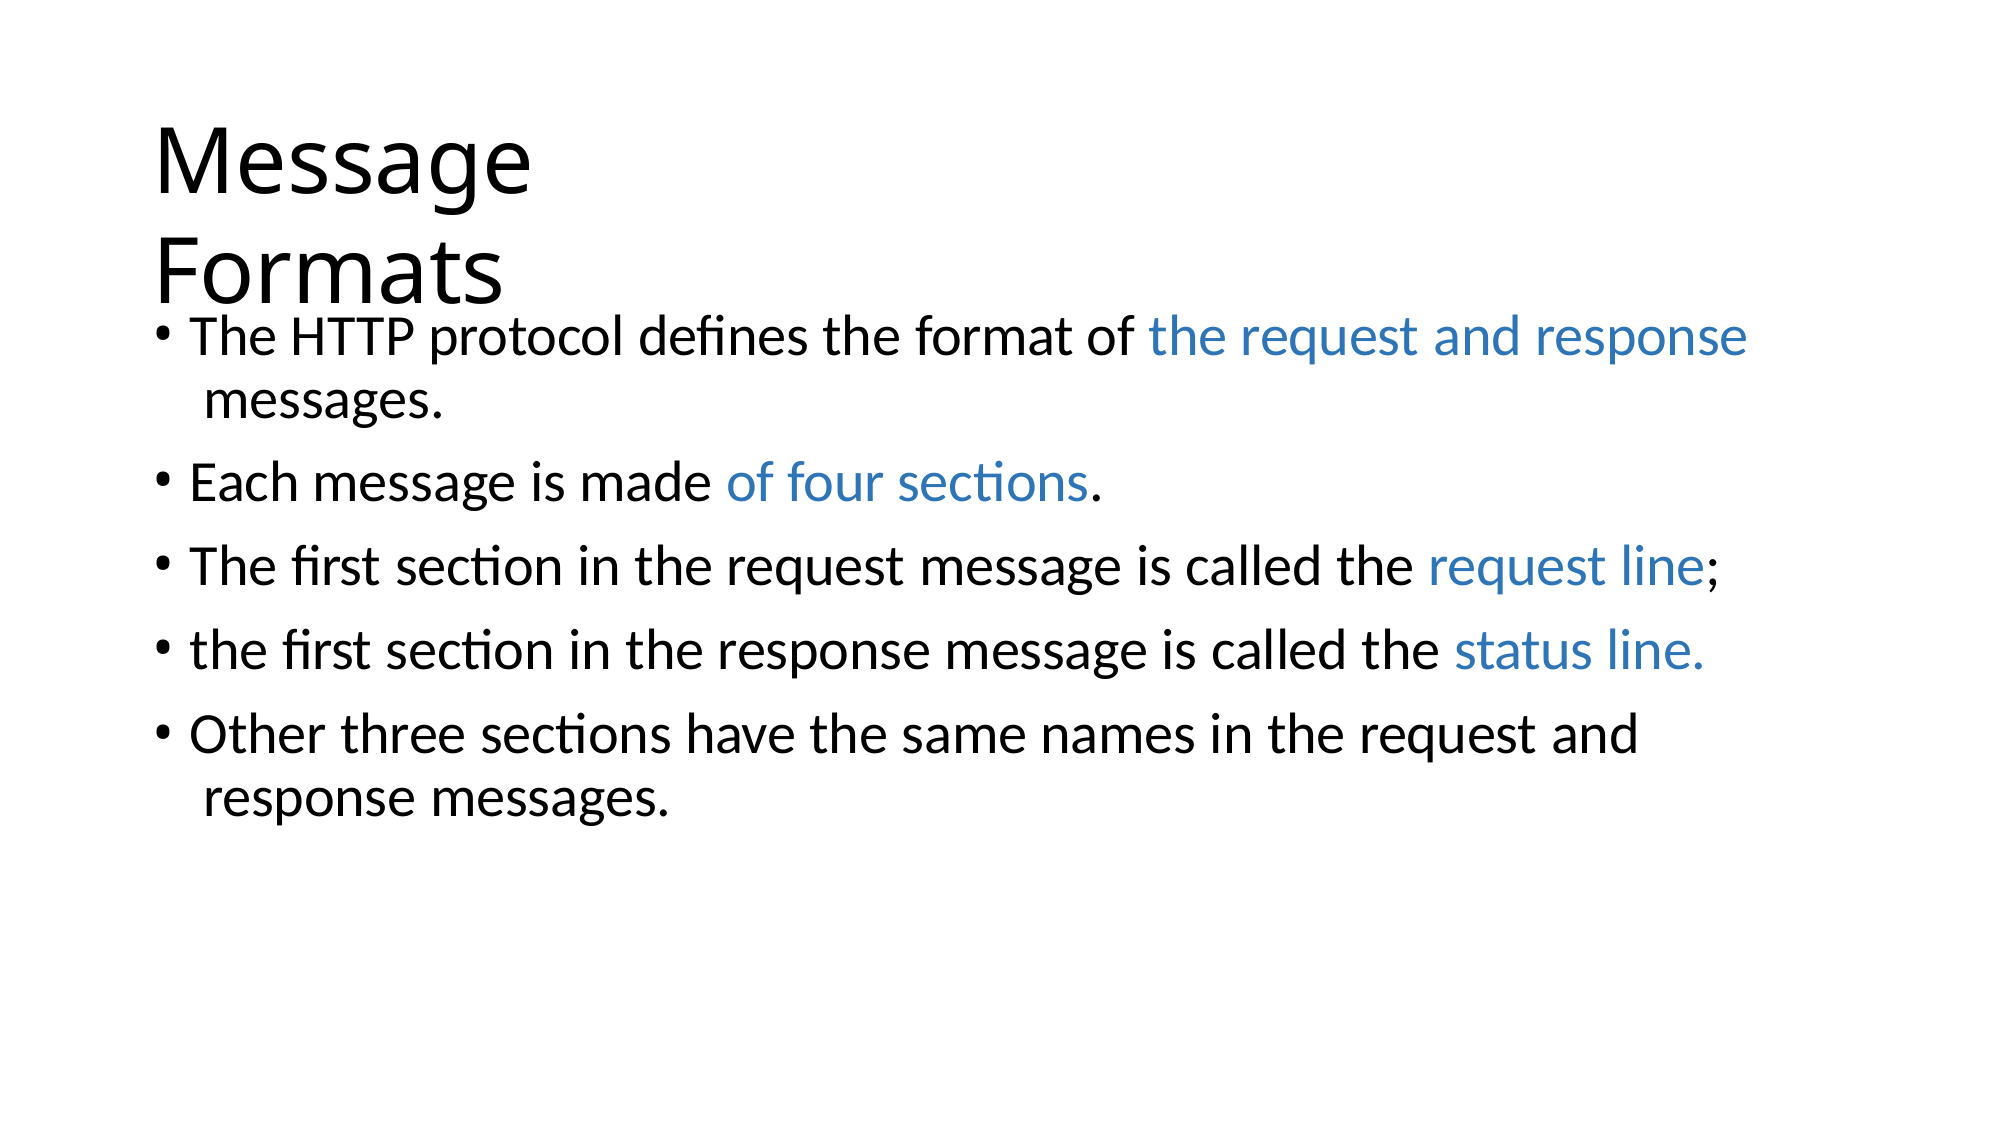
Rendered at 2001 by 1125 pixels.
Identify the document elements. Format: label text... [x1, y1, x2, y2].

title Message Formats [150, 100, 802, 294]
text_box The HTTP protocol defines the format of the request and response messages. Each message is made of four sections. The first section in the request message is called the request line; the first section in the response message is called the status line. Other three sections have the same names in the request and response messages. [150, 294, 1762, 829]
